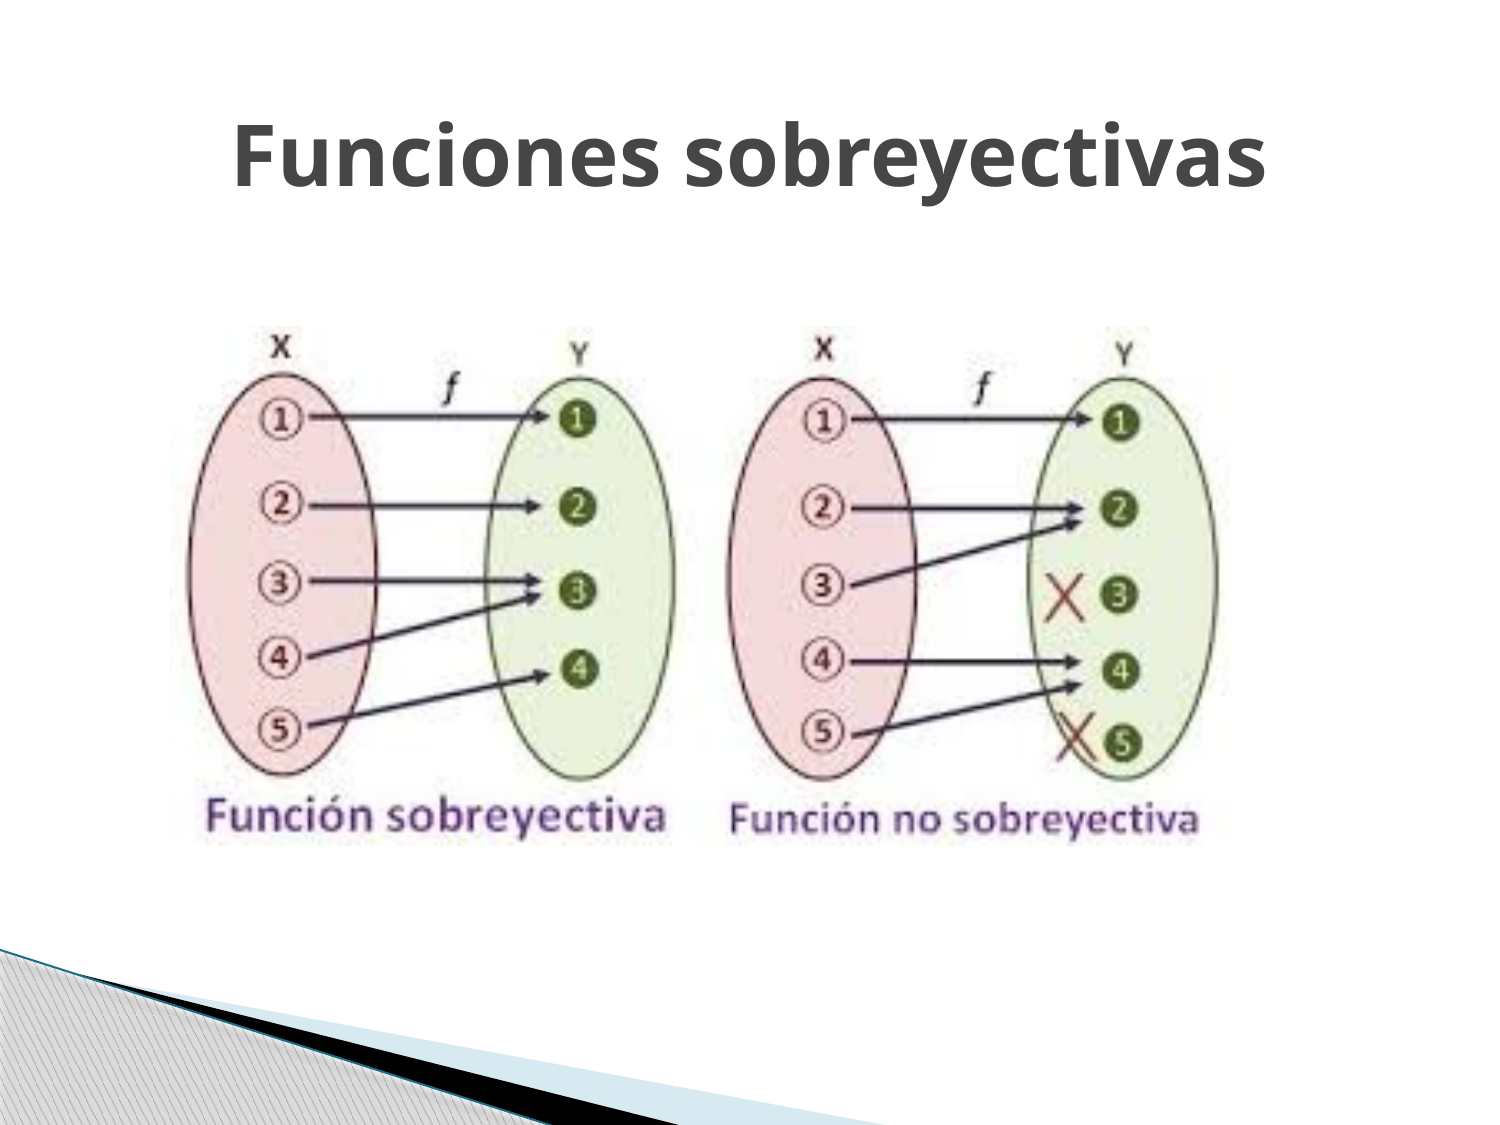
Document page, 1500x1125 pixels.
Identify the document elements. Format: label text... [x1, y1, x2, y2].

title Funciones sobreyectivas [75, 42, 1425, 263]
picture [170, 326, 1234, 847]
